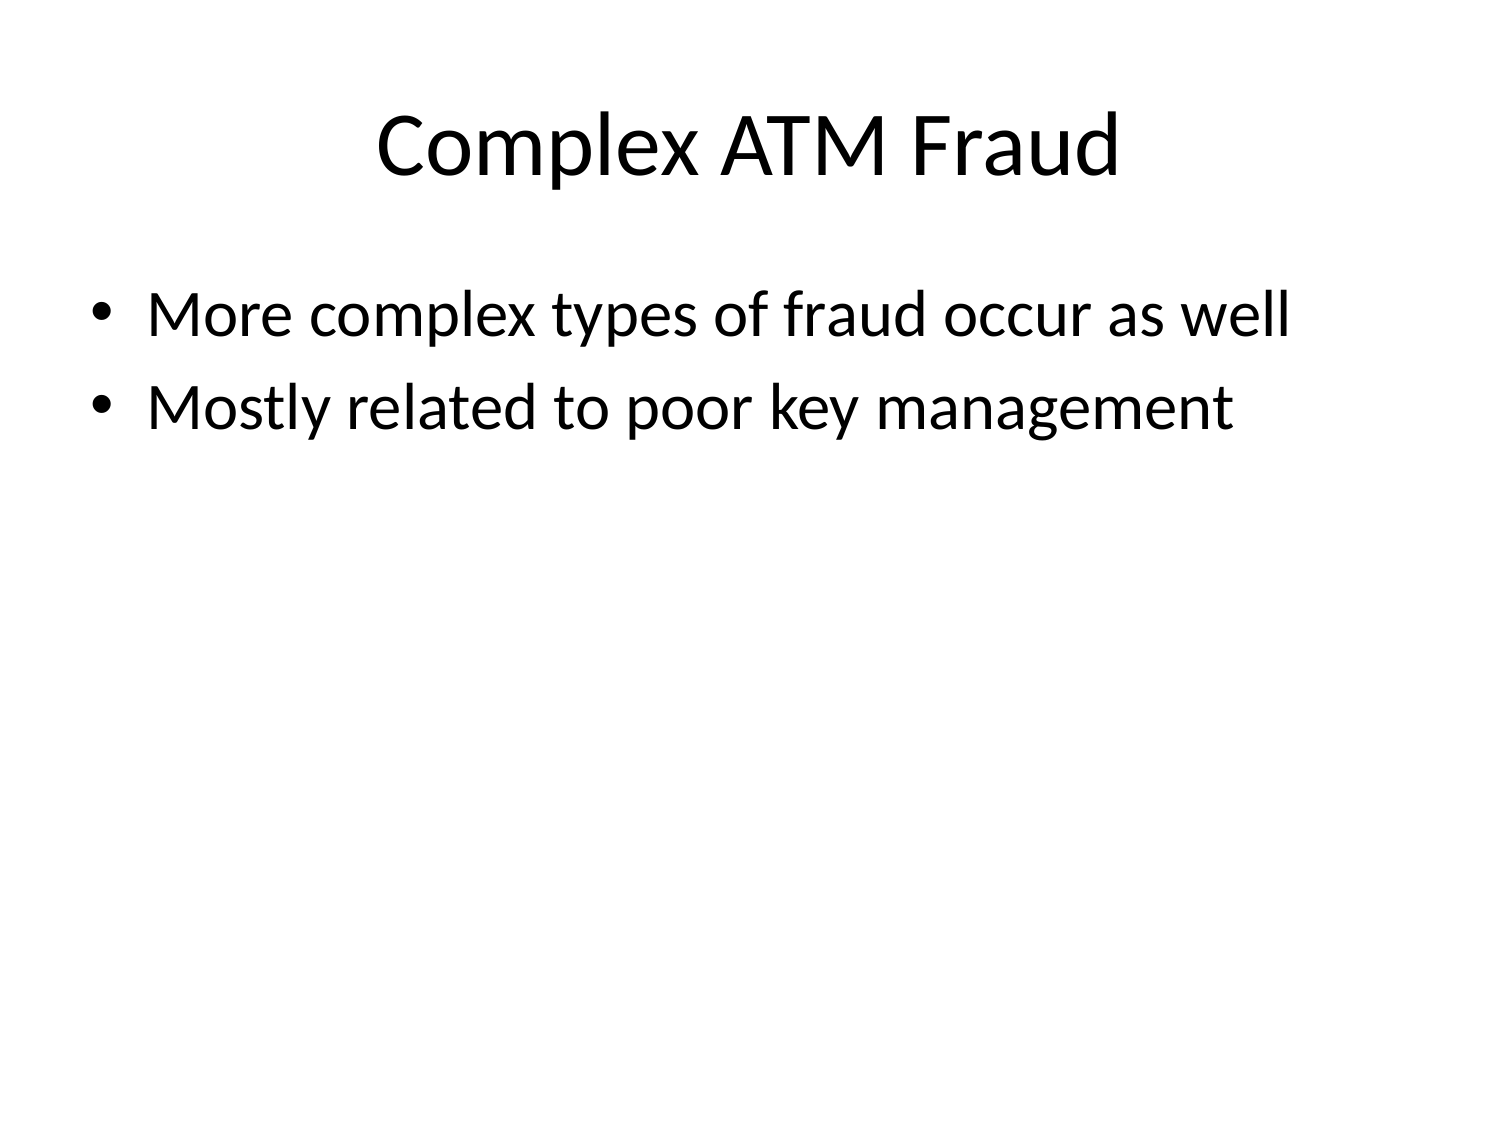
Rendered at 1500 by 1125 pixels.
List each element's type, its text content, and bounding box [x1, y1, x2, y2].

title Complex ATM Fraud [75, 45, 1425, 233]
list More complex types of fraud occur as well Mostly related to poor key management [75, 262, 1425, 1005]
